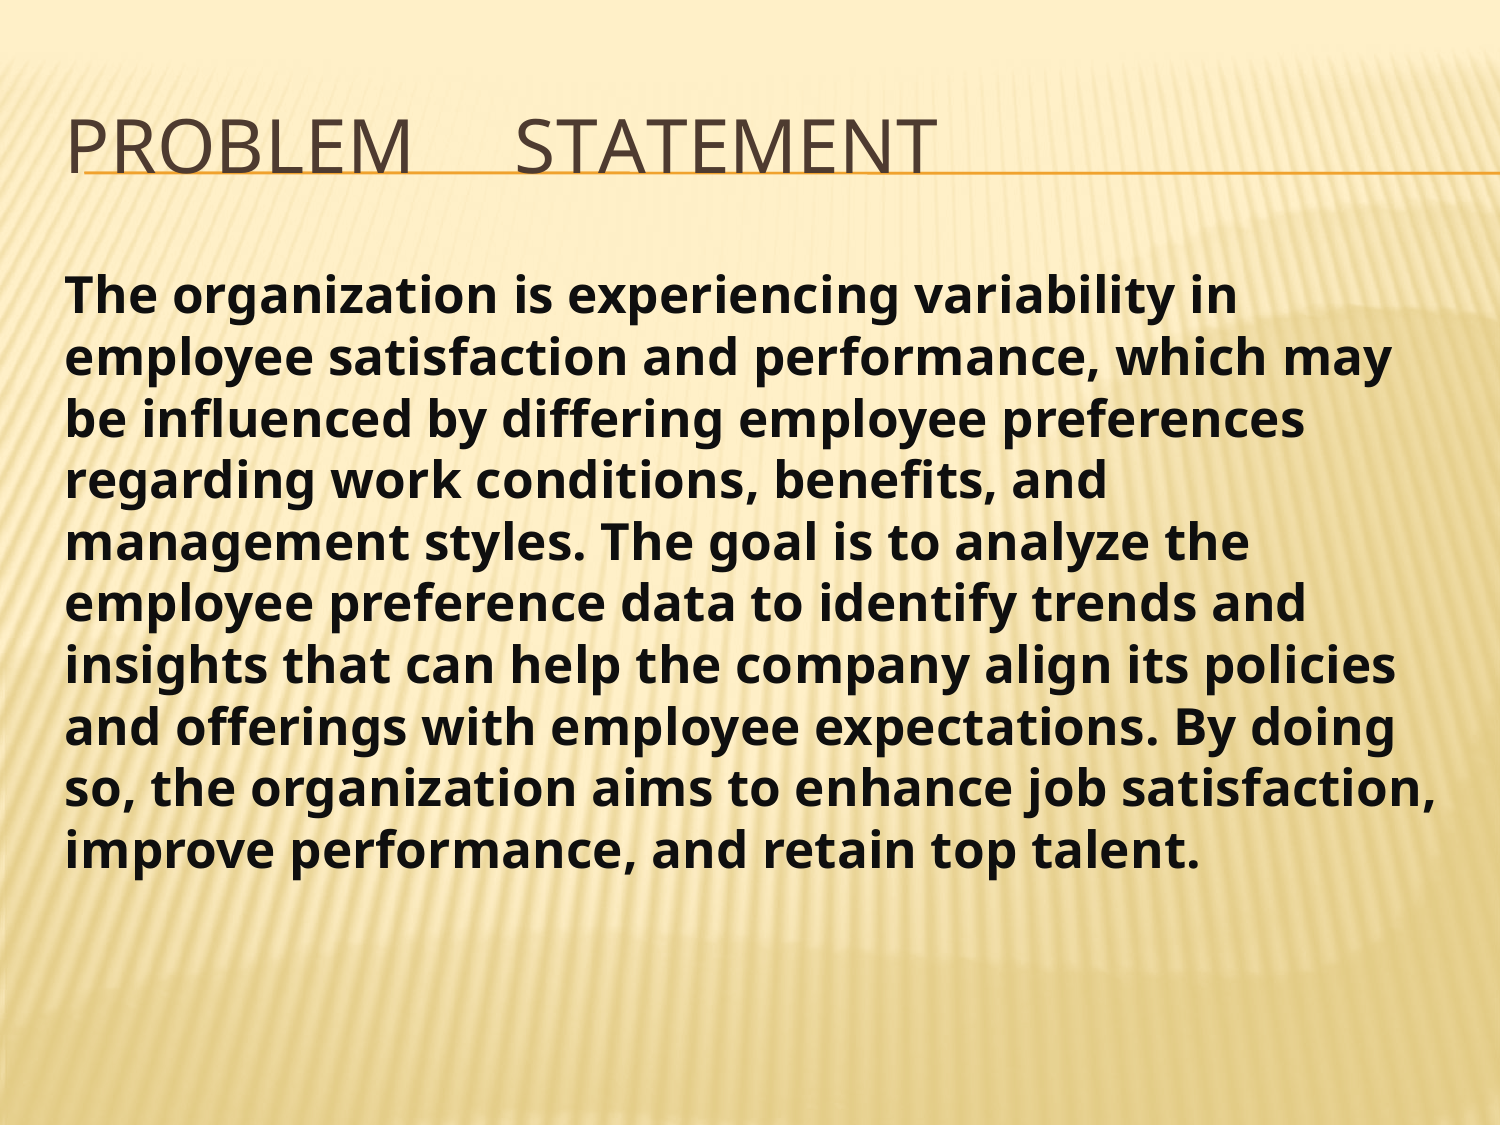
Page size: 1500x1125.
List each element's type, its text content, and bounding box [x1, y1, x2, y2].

title PROBLEM STATEMENT [50, 75, 1475, 213]
list The organization is experiencing variability in employee satisfaction and performance, which may be influenced by differing employee preferences regarding work conditions, benefits, and management styles. The goal is to analyze the employee preference data to identify trends and insights that can help the company align its policies and offerings with employee expectations. By doing so, the organization aims to enhance job satisfaction, improve performance, and retain top talent. [50, 254, 1475, 998]
